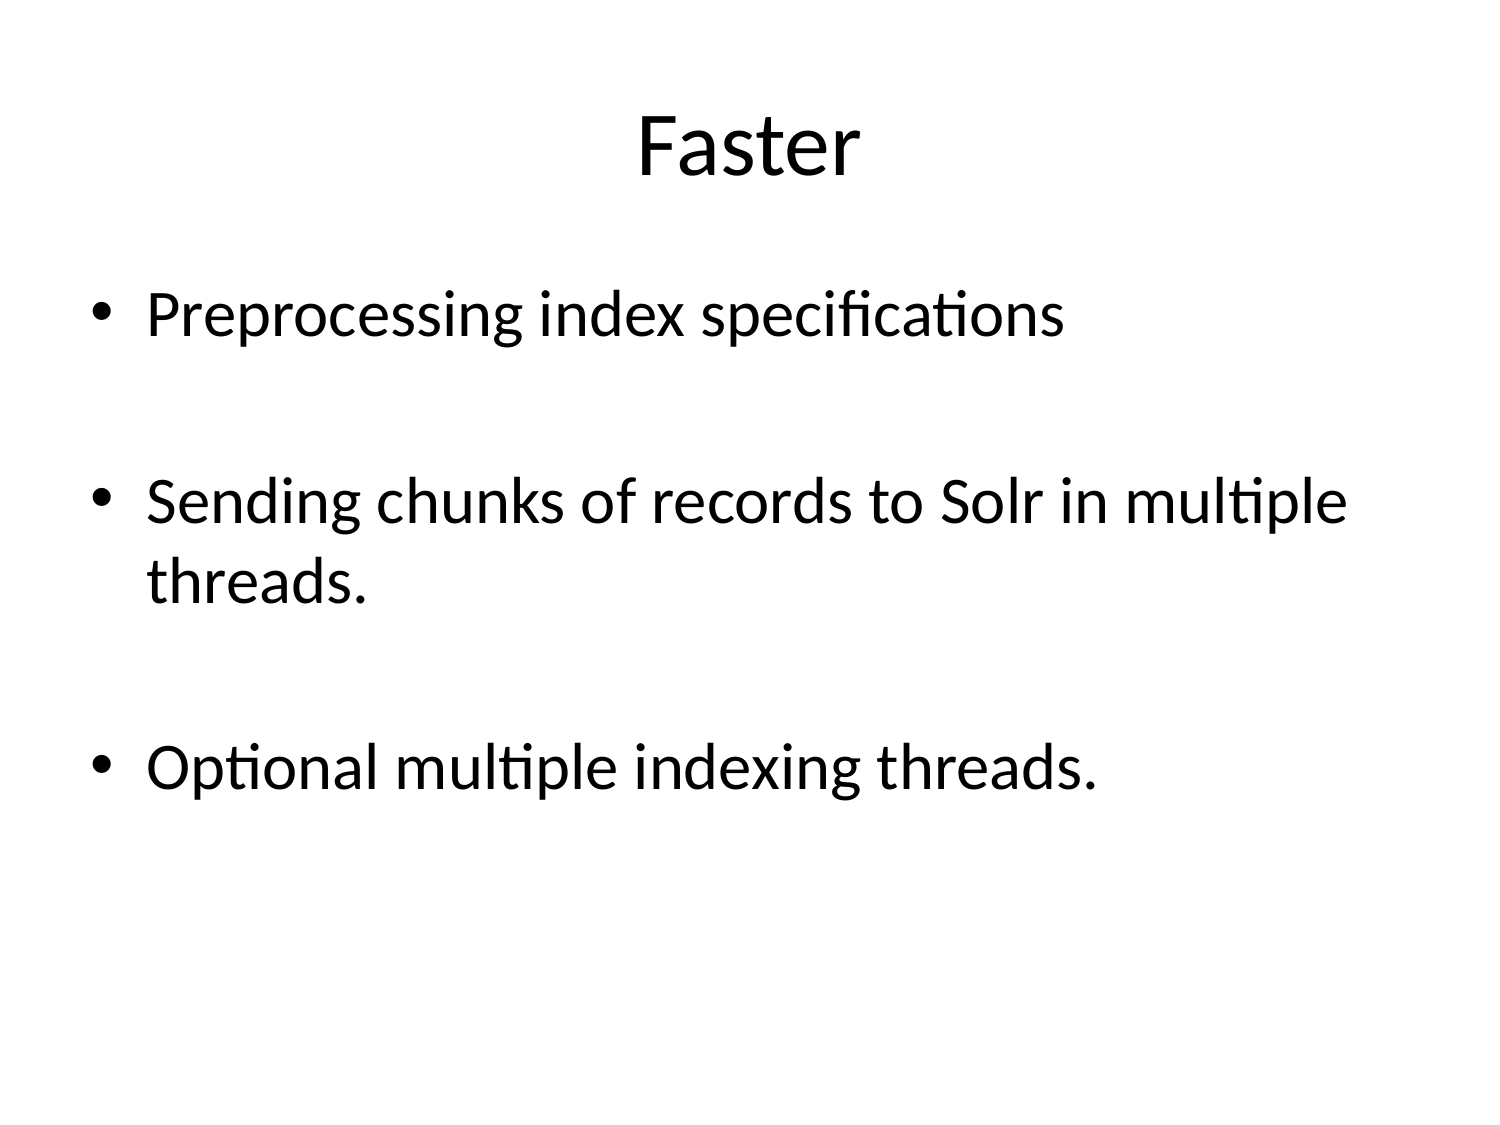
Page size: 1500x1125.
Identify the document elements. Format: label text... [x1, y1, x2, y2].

title Faster [75, 45, 1425, 233]
list Preprocessing index specifications Sending chunks of records to Solr in multiple threads. Optional multiple indexing threads. [75, 262, 1425, 1005]
